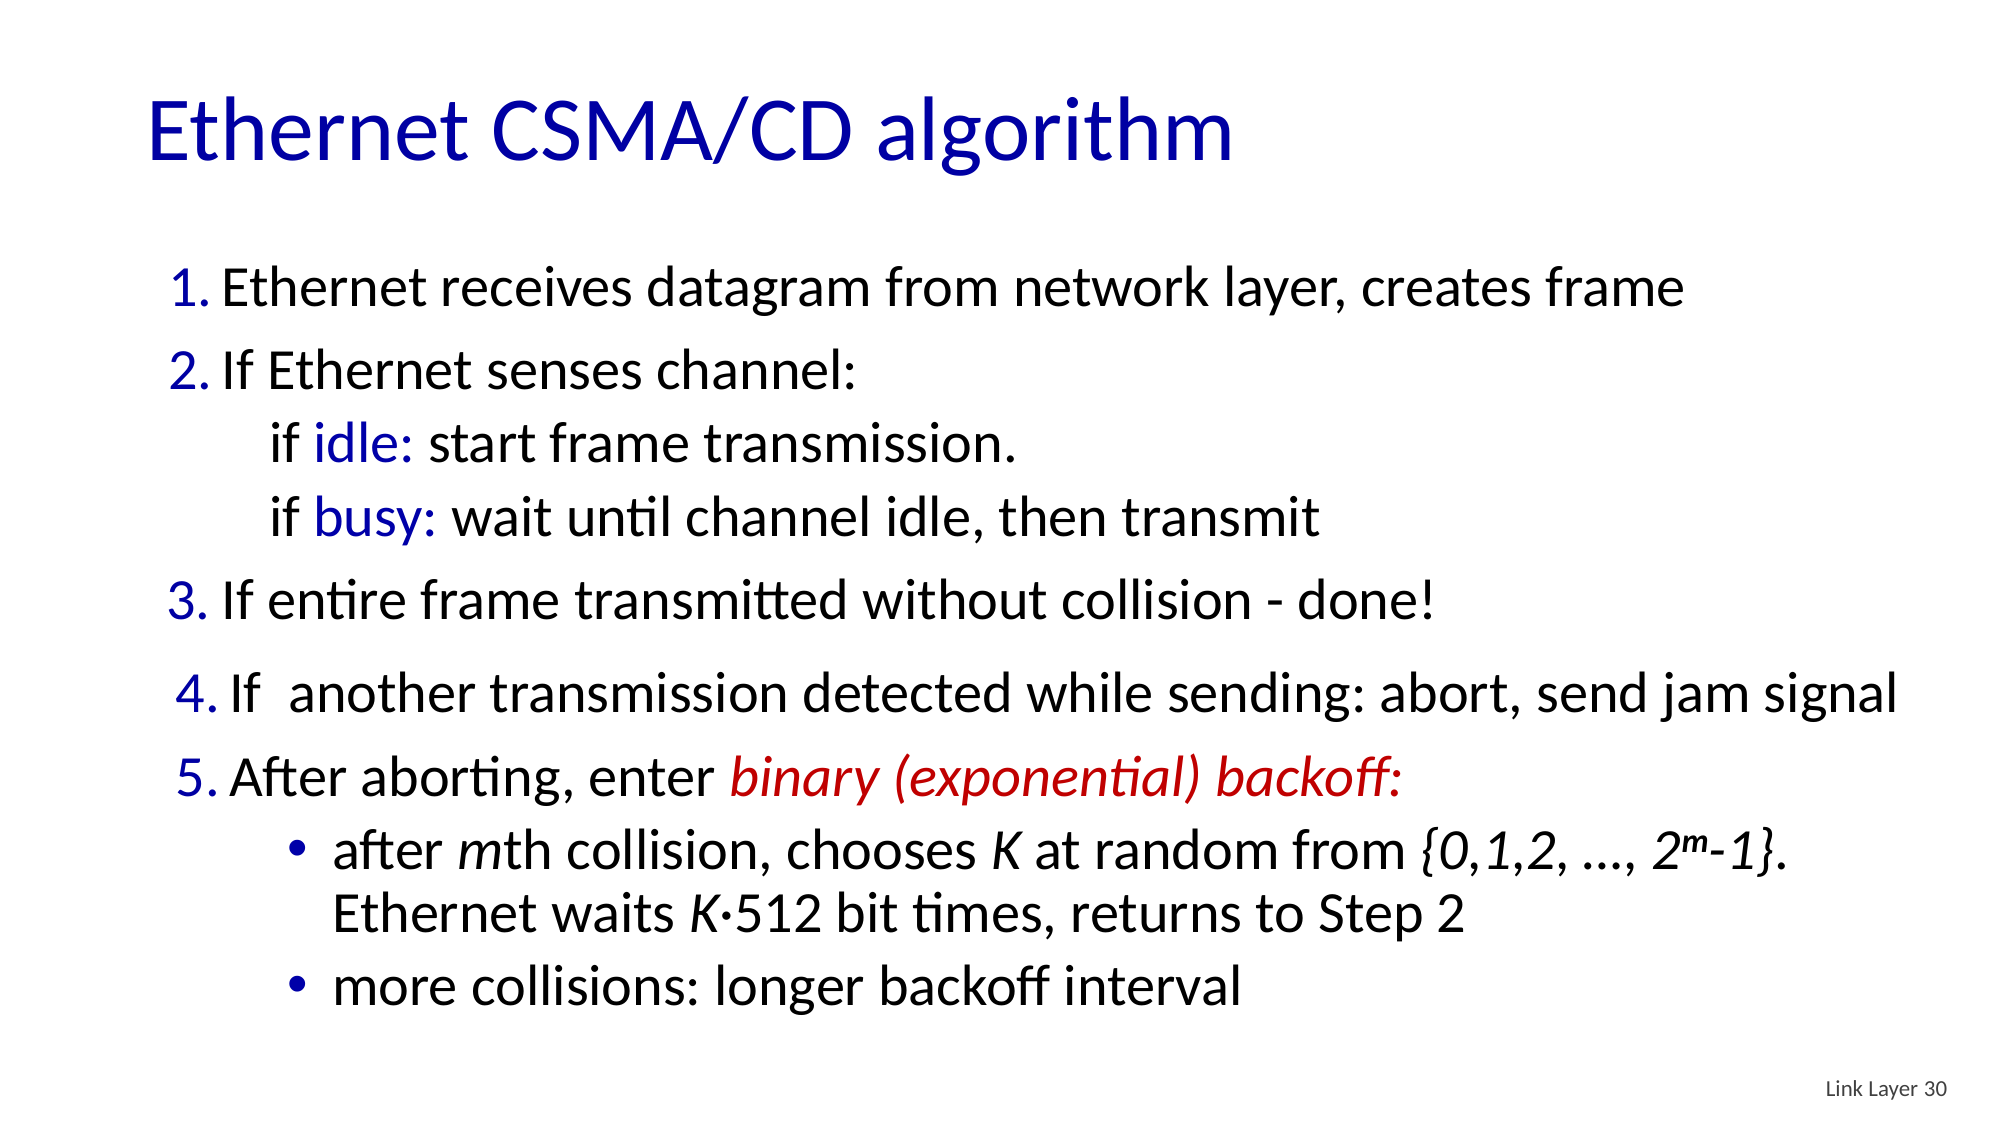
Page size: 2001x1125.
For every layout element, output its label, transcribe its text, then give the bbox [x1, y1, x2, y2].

text_box Ethernet receives datagram from network layer, creates frame If Ethernet senses channel: if idle: start frame transmission. if busy: wait until channel idle, then transmit If entire frame transmitted without collision - done! [131, 248, 1803, 646]
text_box If another transmission detected while sending: abort, send jam signal After aborting, enter binary (exponential) backoff: after mth collision, chooses K at random from {0,1,2, …, 2m-1}. Ethernet waits K·512 bit times, returns to Step 2 more collisions: longer backoff interval [139, 654, 1979, 1064]
title Ethernet CSMA/CD algorithm [131, 57, 1857, 205]
slide_number Link Layer 30 [1512, 1056, 1963, 1117]
